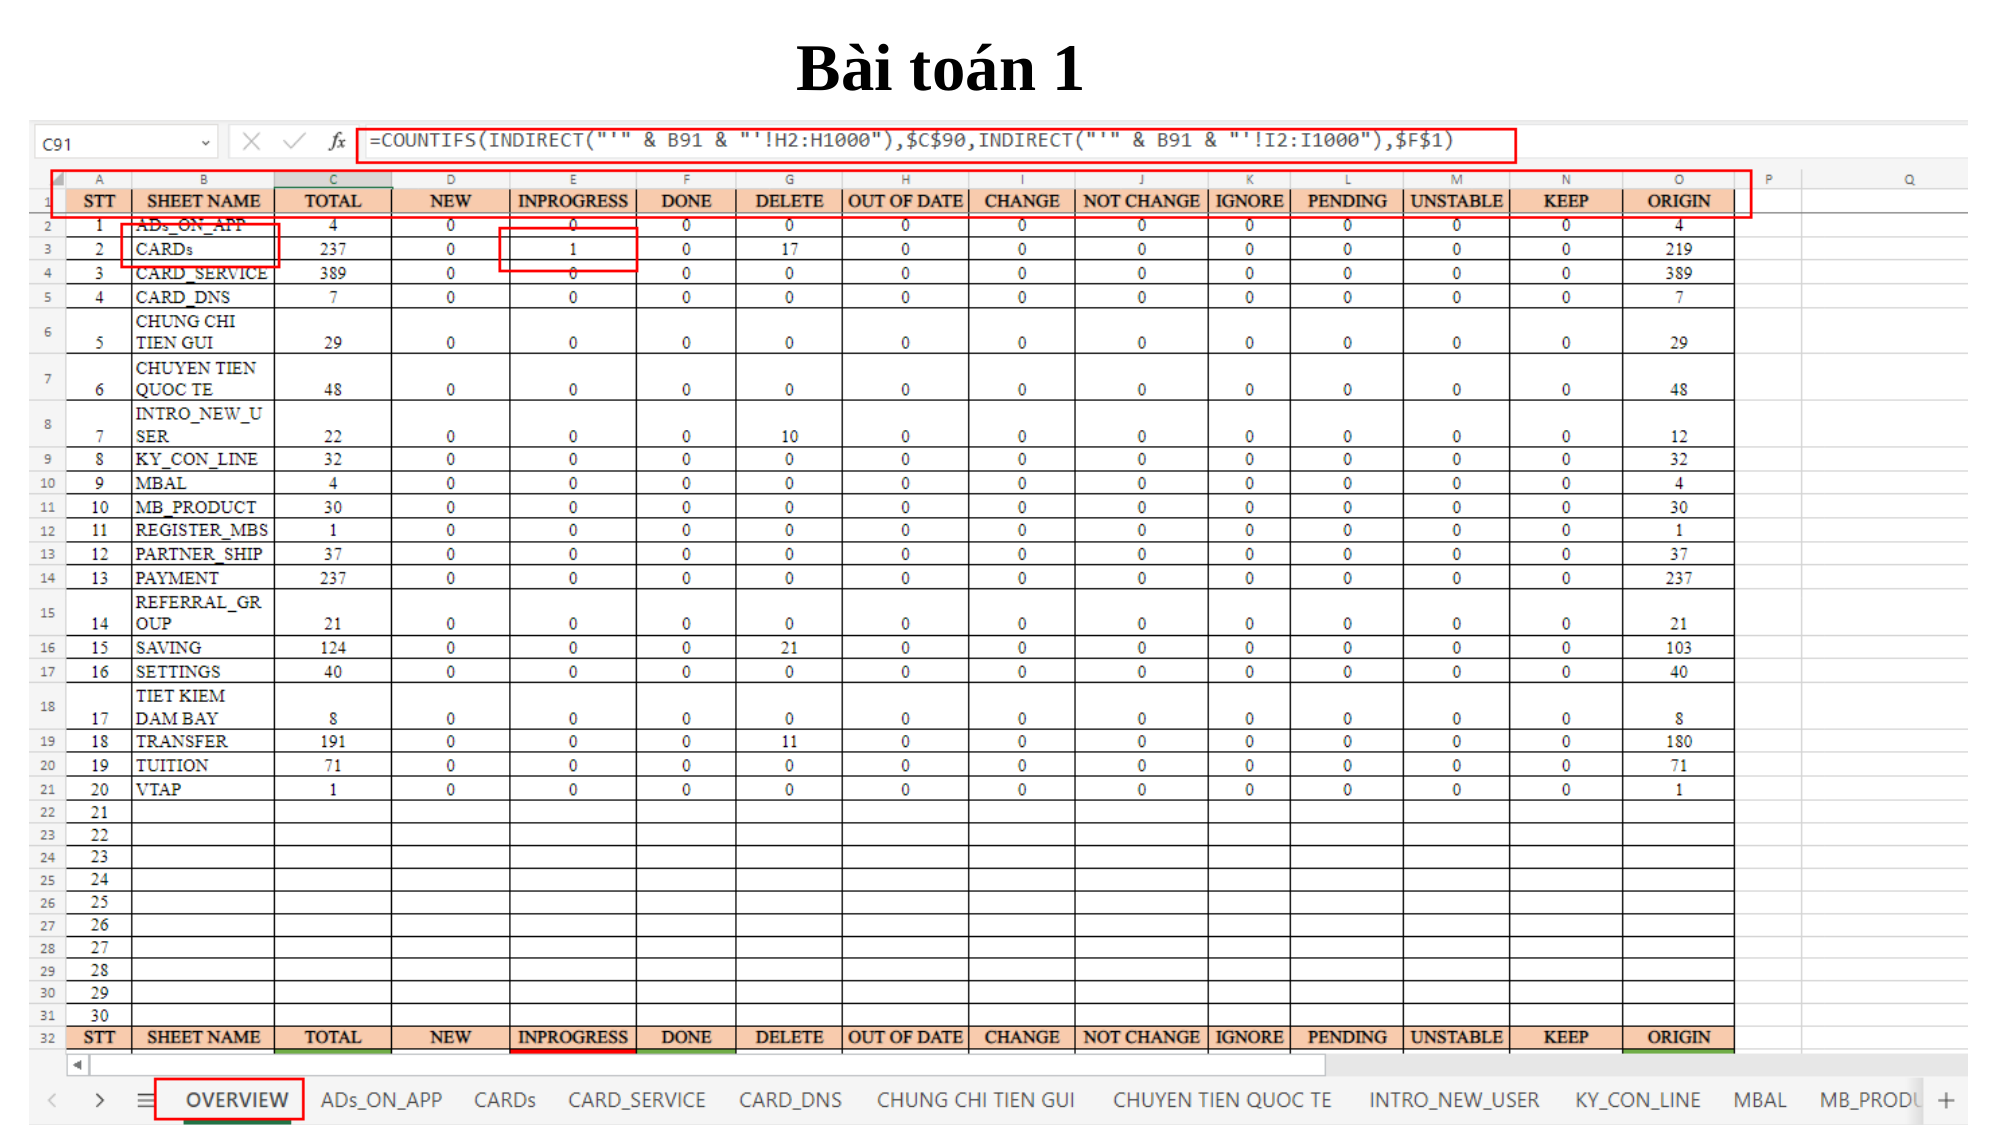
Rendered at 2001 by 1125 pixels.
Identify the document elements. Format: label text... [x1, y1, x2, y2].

title Bài toán 1 [212, 0, 1671, 112]
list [29, 120, 1968, 1125]
